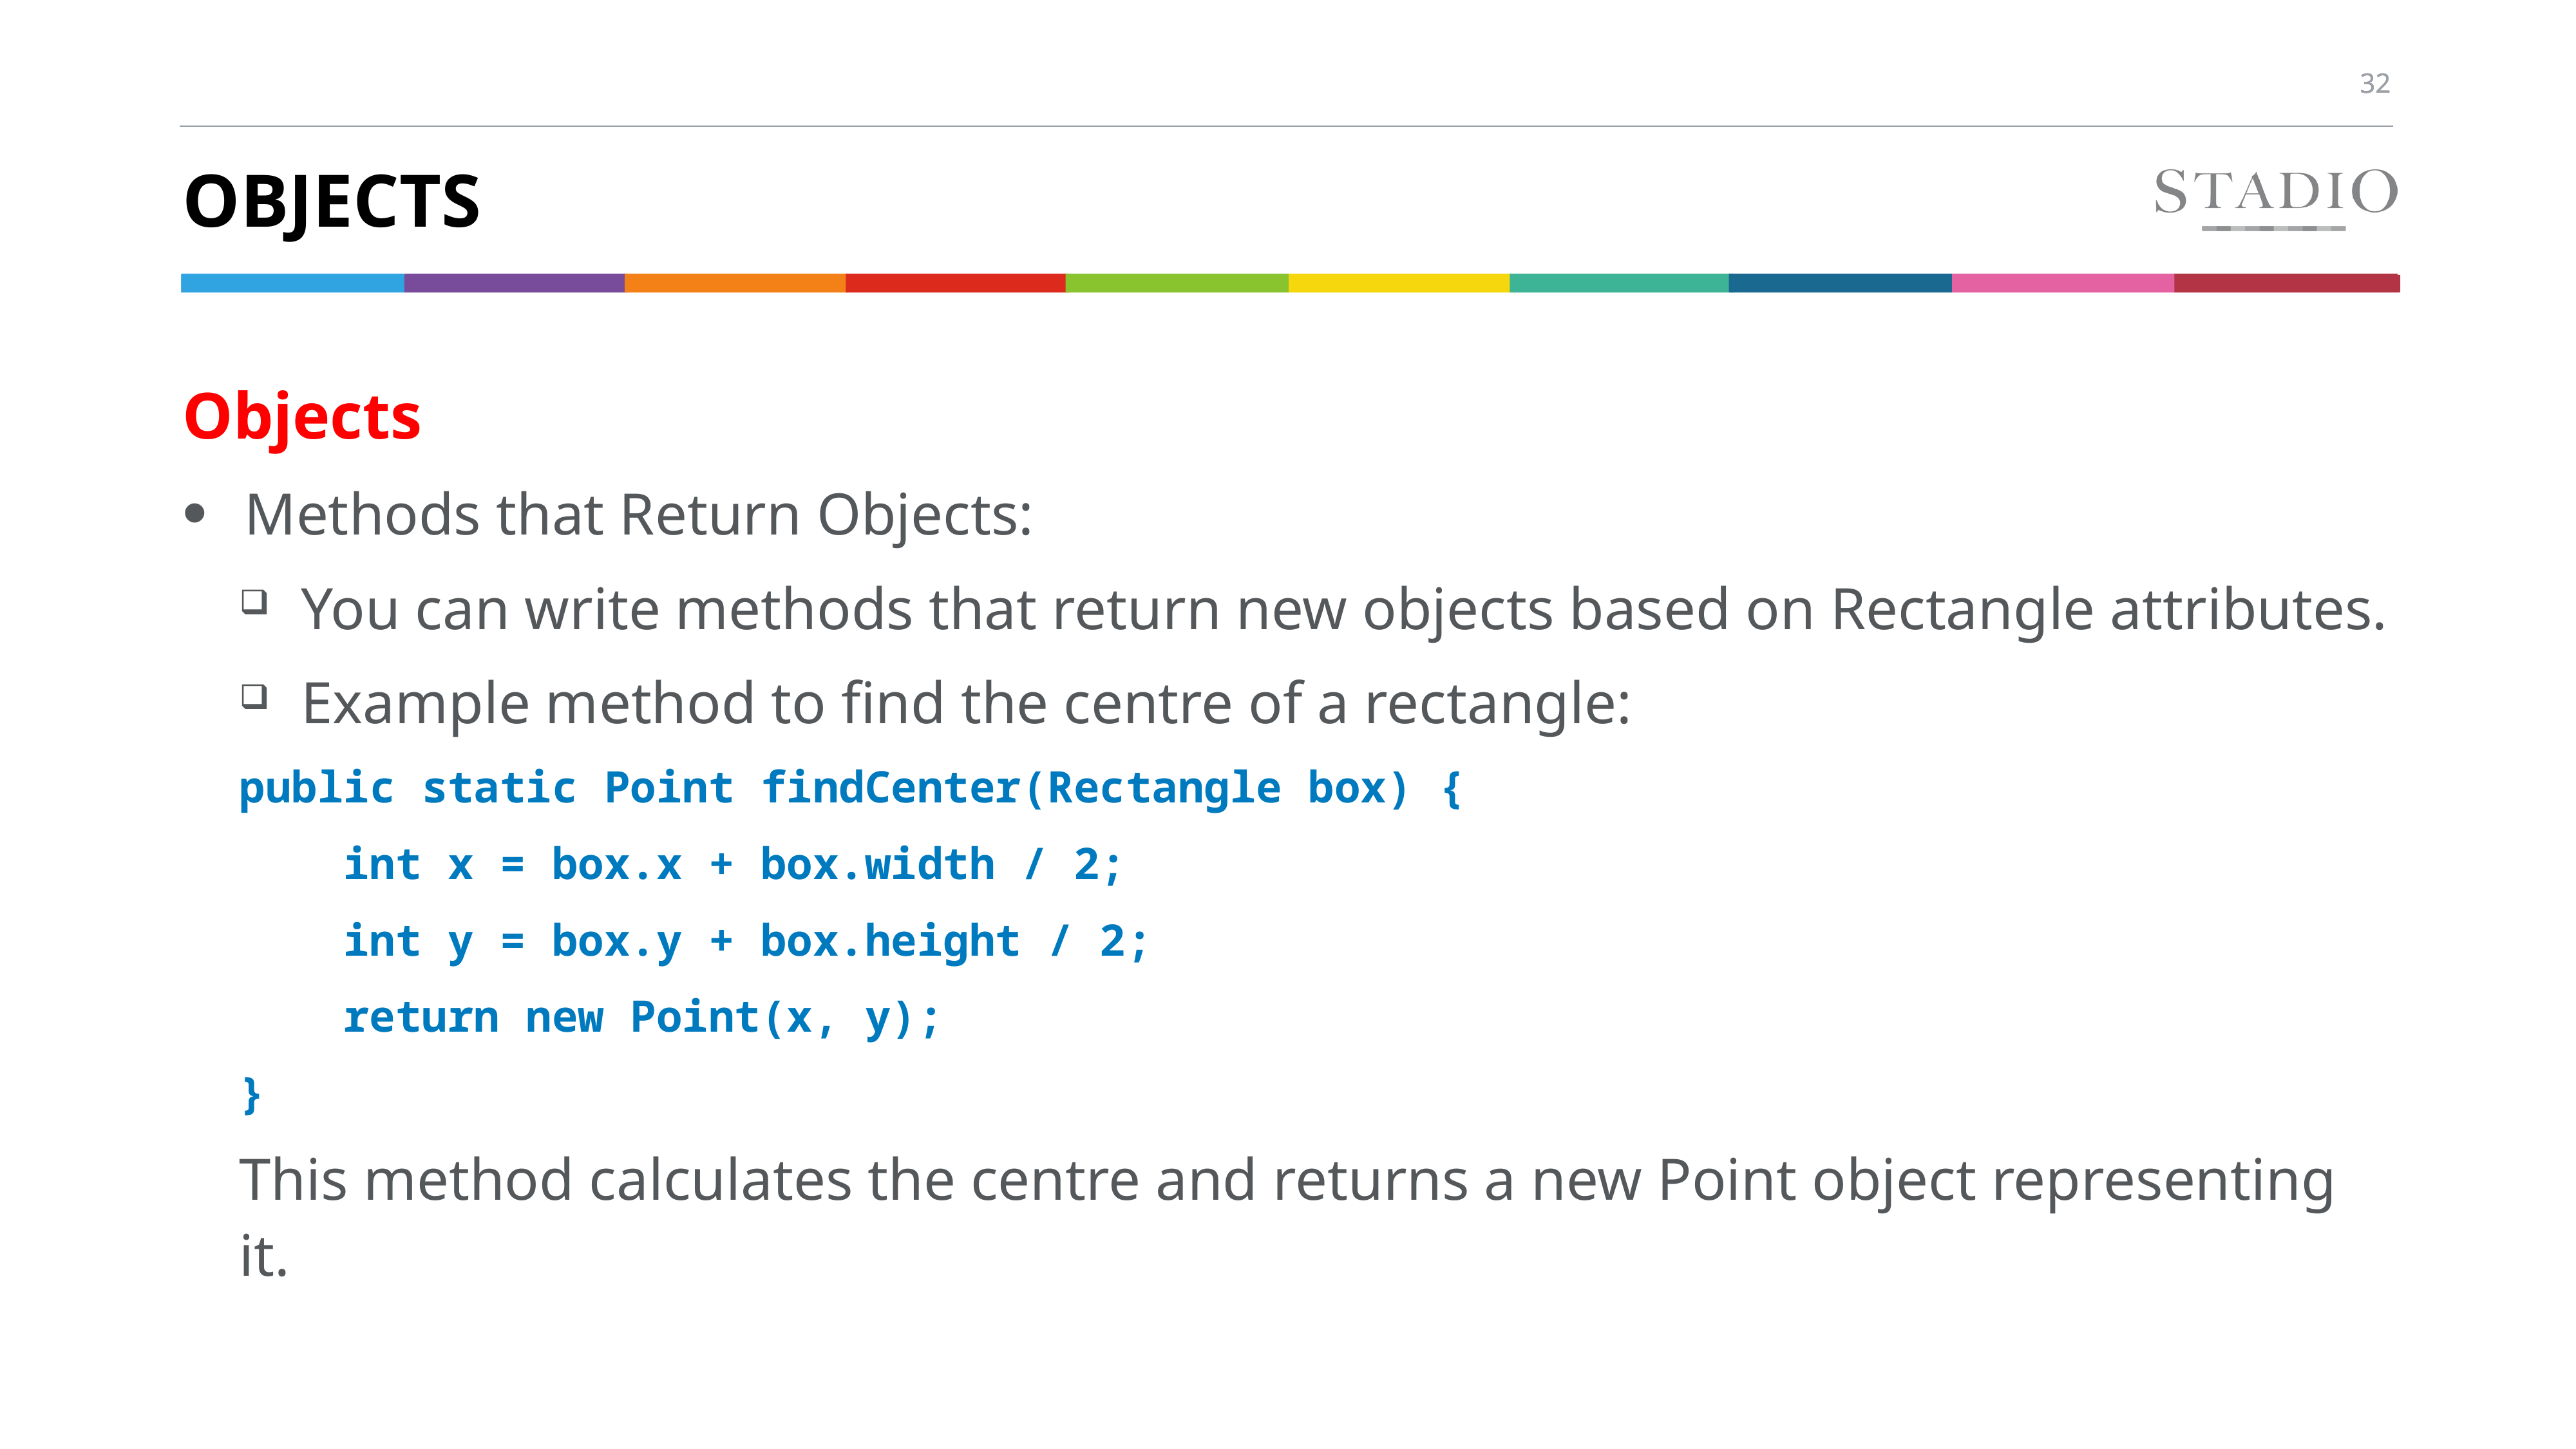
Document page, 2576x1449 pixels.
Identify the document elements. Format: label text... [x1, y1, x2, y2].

title Objects [182, 128, 2069, 131]
text_box [178, 131, 2398, 279]
list Objects Methods that Return Objects: You can write methods that return new objects based on Rectangle attributes. Example method to find the centre of a rectangle: public static Point findCenter(Rectangle box) { int x = box.x + box.width / 2; int y = box.y + box.height / 2; return new Point(x, y); } This method calculates the centre and returns a new Point object representing it. [182, 367, 2402, 1370]
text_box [181, 273, 2398, 293]
picture [2112, 126, 2441, 274]
